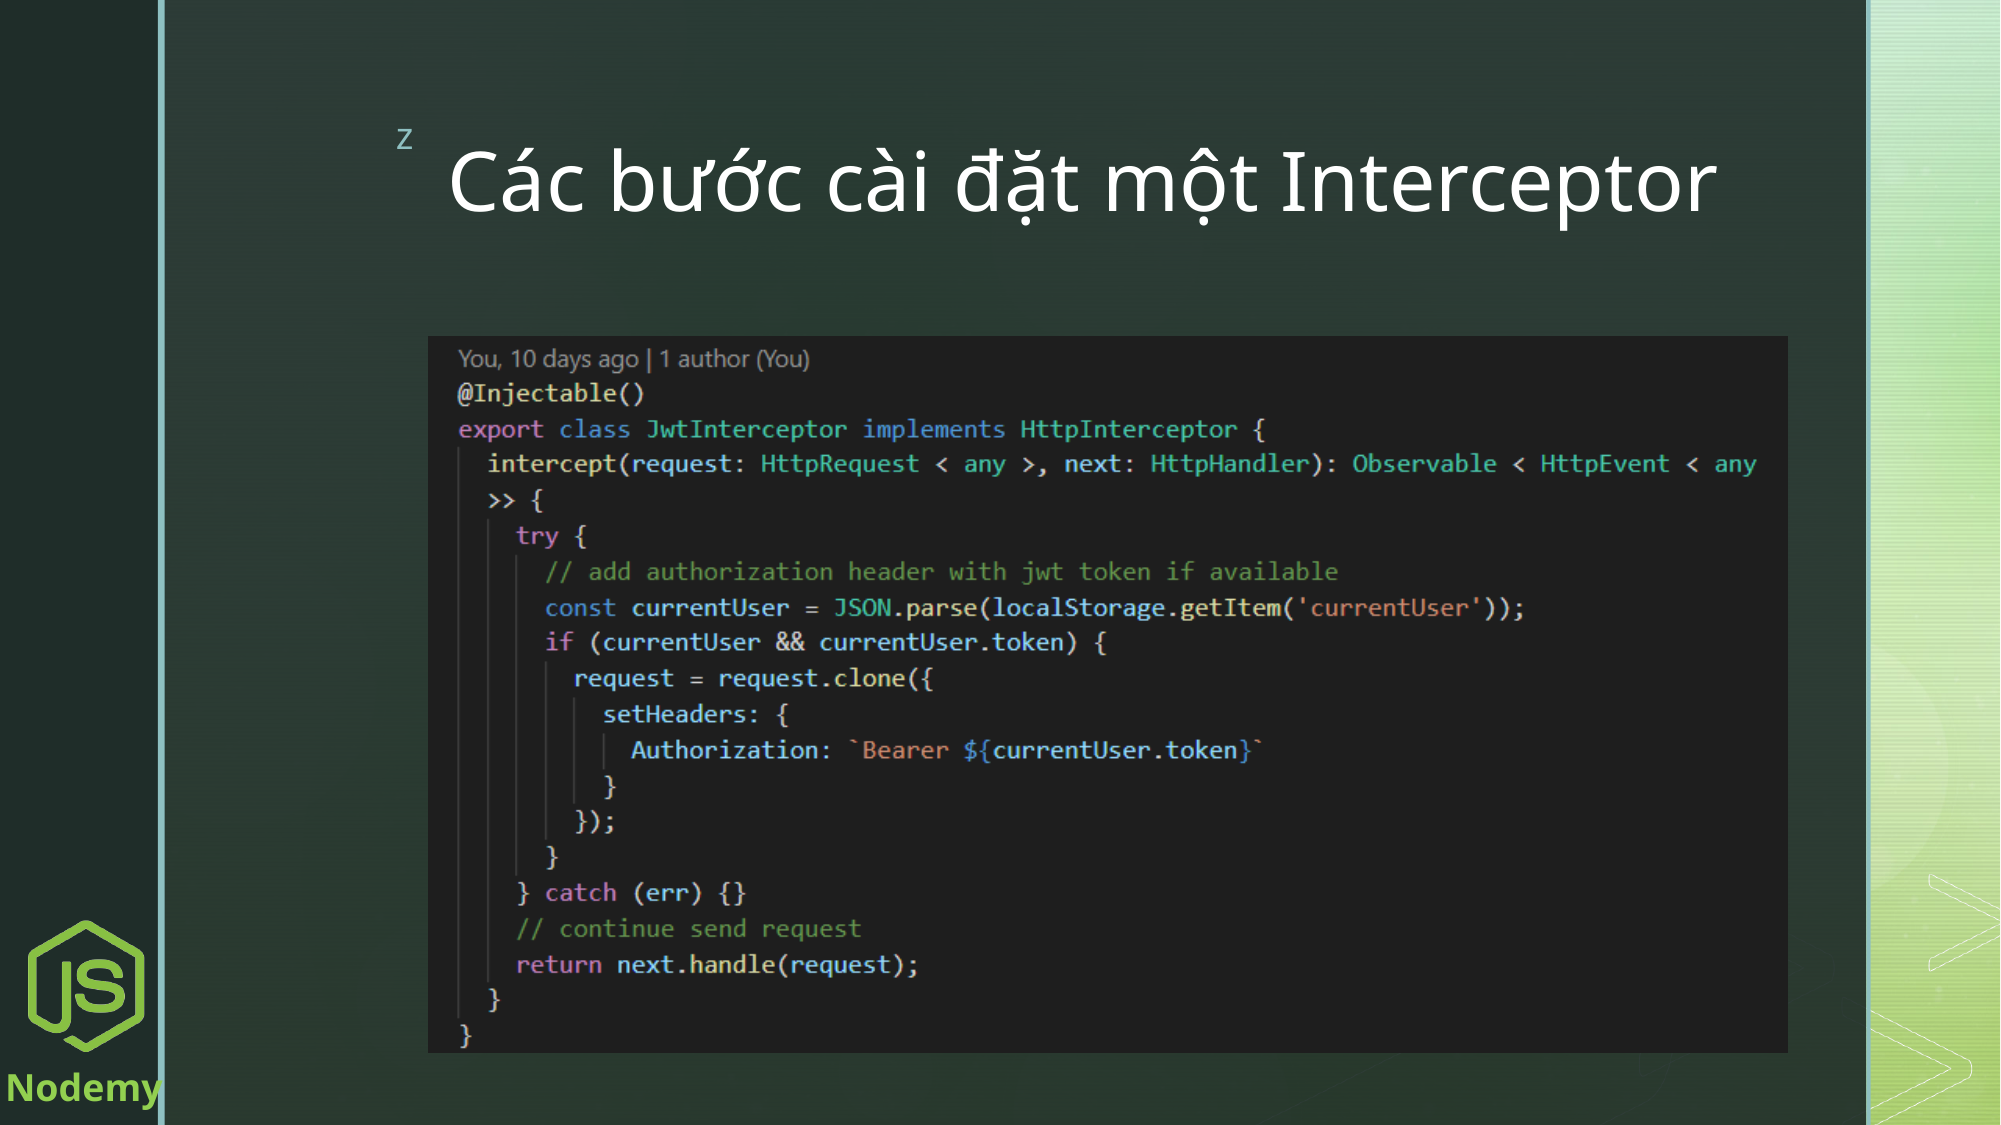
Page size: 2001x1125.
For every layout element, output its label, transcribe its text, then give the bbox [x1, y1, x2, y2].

picture [0, 903, 164, 1061]
picture [1871, 0, 2001, 1125]
picture [428, 336, 1789, 1053]
title Các bước cài đặt một Interceptor [428, 132, 1734, 310]
